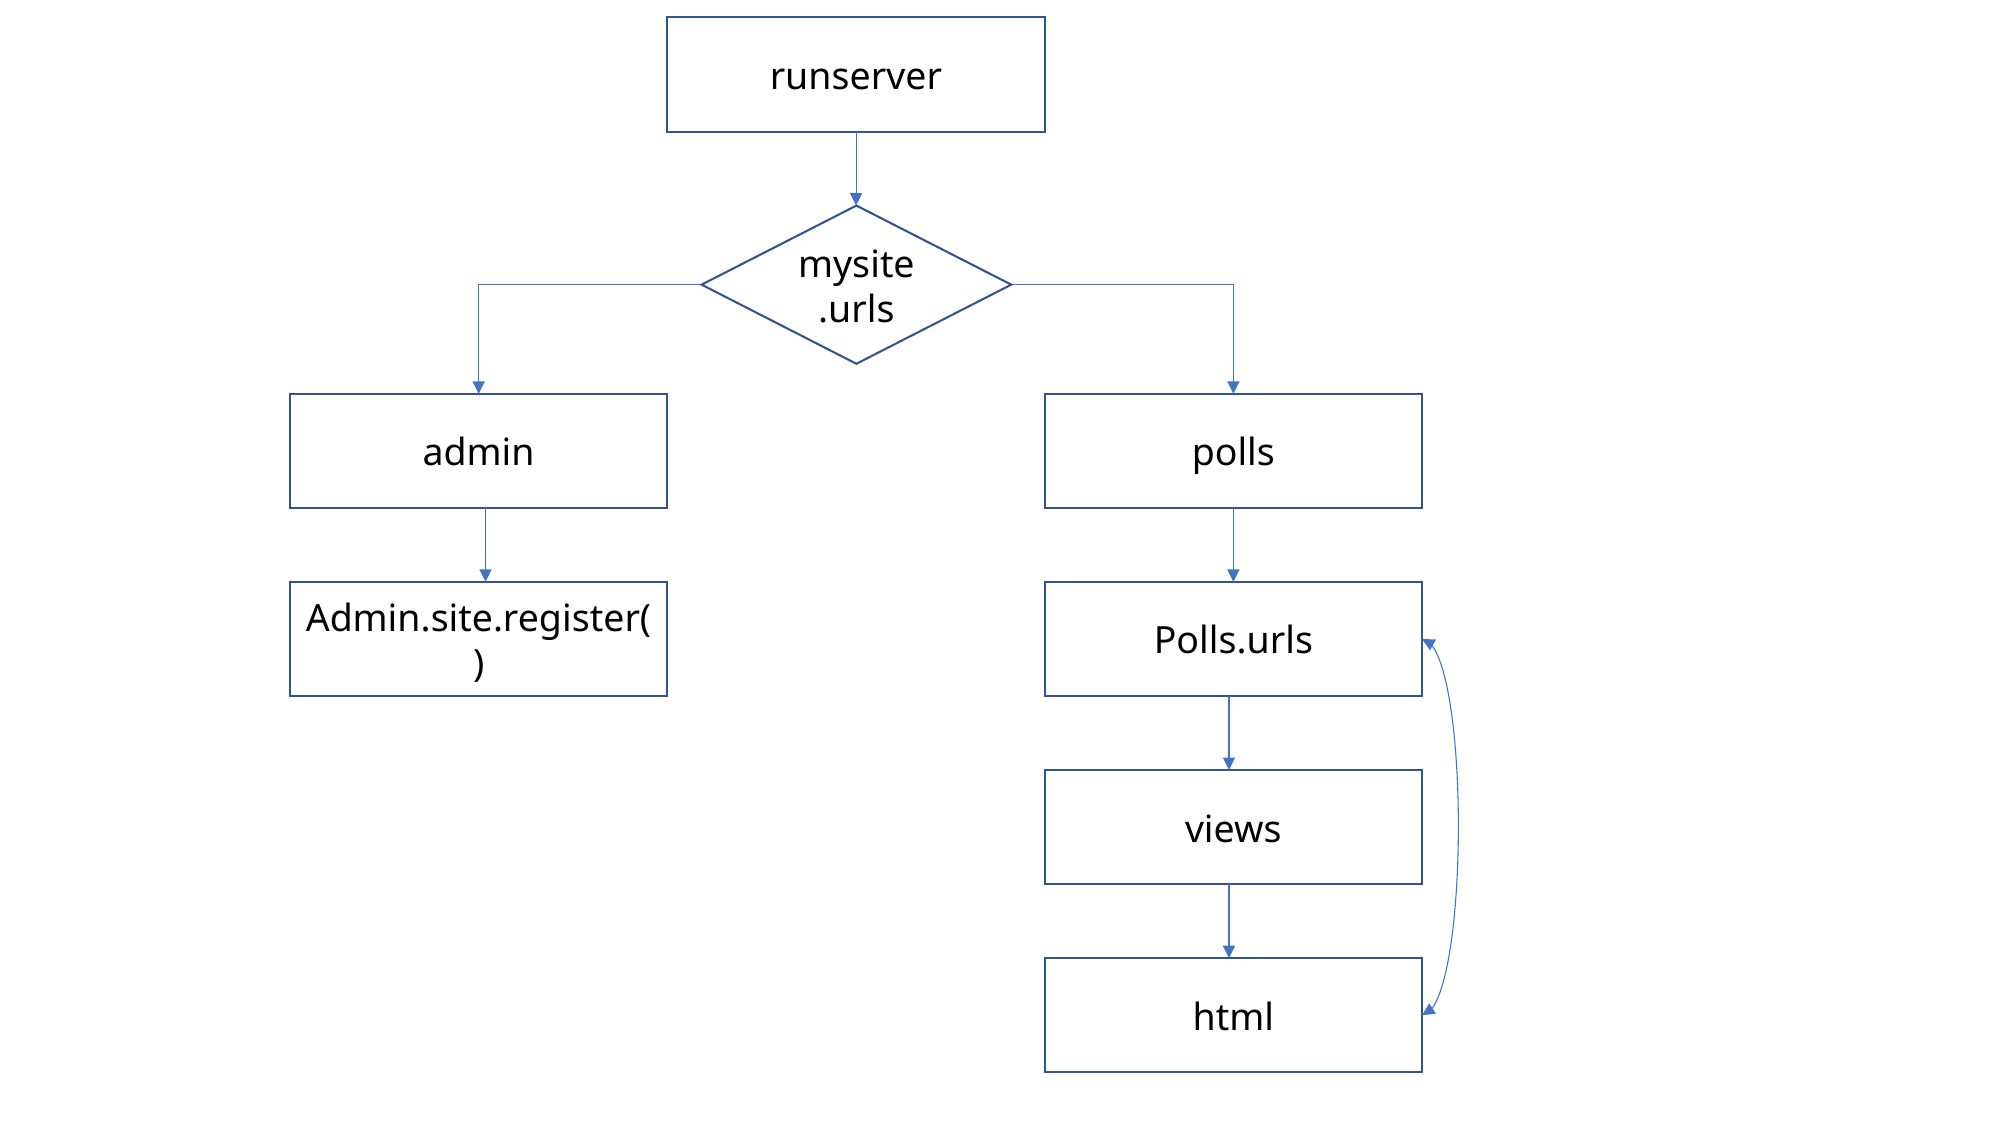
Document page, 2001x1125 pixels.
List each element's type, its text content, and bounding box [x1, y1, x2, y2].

text_box Admin.site.register() [289, 581, 668, 697]
text_box runserver [666, 16, 1046, 133]
text_box polls [1044, 393, 1423, 509]
text_box admin [289, 393, 668, 509]
text_box mysite.urls [700, 204, 1013, 365]
text_box html [1044, 957, 1423, 1073]
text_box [478, 284, 702, 394]
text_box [1011, 284, 1234, 394]
text_box Polls.urls [1044, 581, 1423, 697]
text_box views [1044, 769, 1422, 885]
